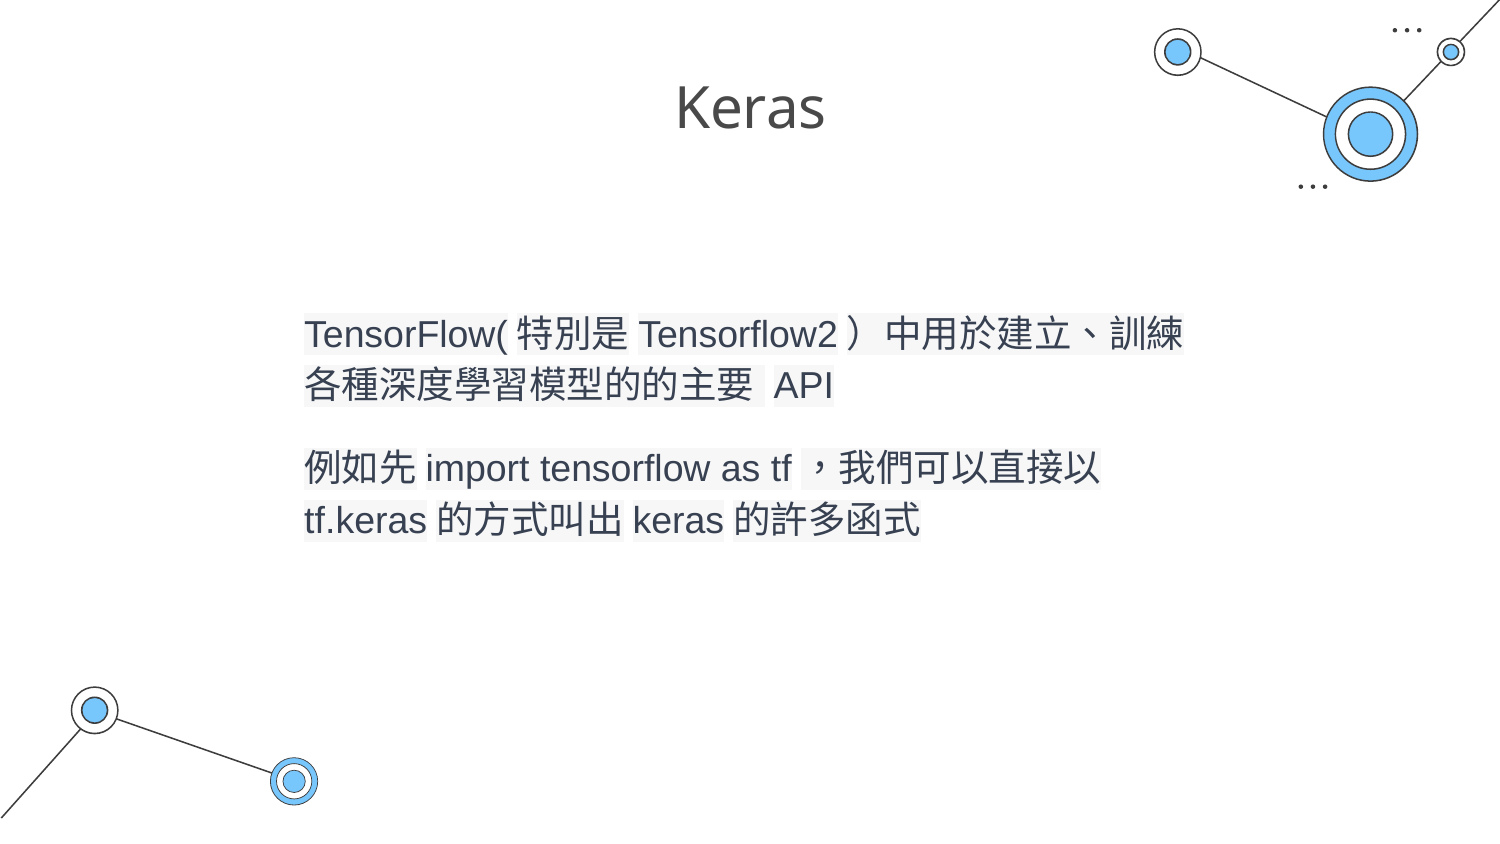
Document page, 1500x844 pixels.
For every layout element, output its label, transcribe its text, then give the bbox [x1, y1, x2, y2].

title Keras [344, 56, 1157, 153]
list TensorFlow(特別是Tensorflow2）中用於建立、訓練各種深度學習模型的的主要 API 例如先import tensorflow as tf，我們可以直接以tf.keras的方式叫出keras的許多函式 [289, 310, 1212, 534]
